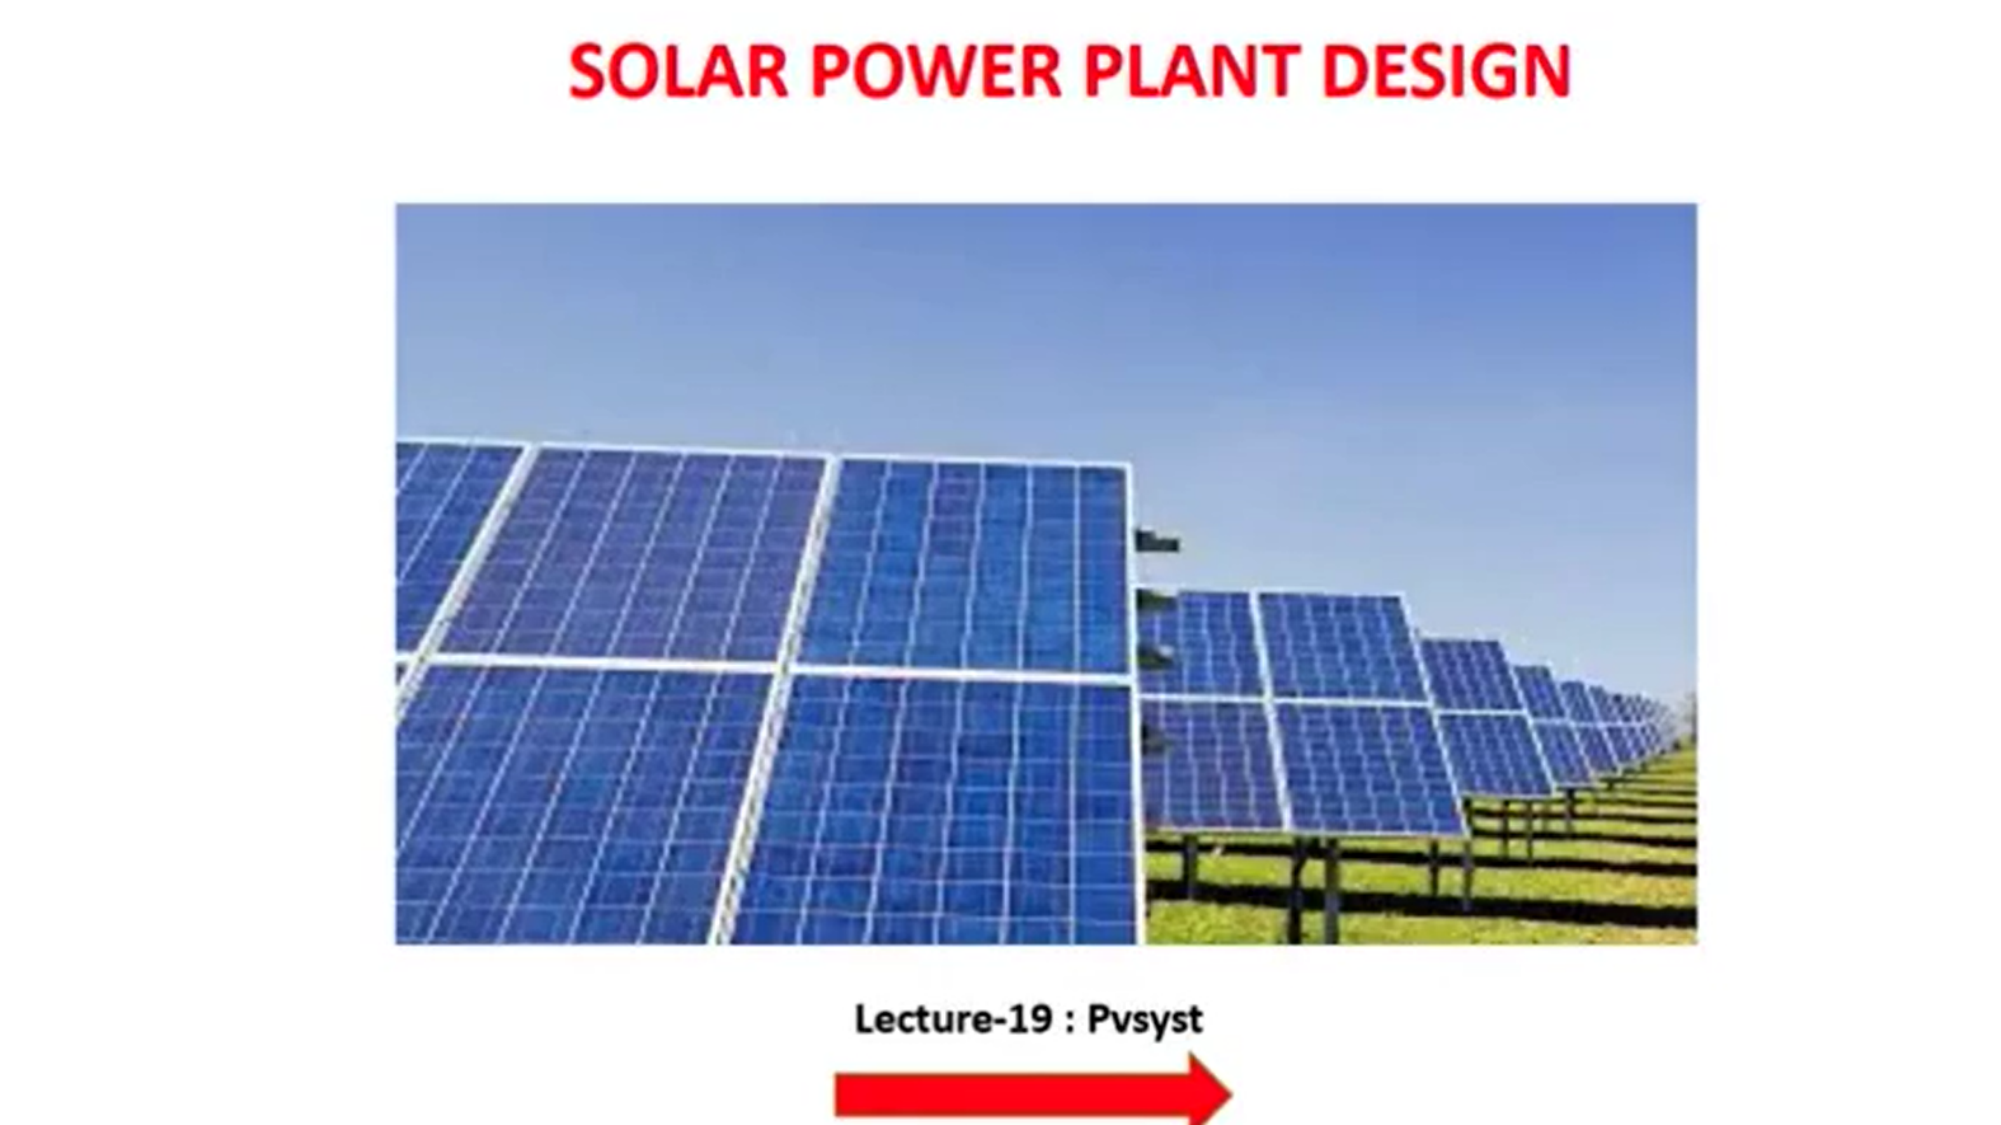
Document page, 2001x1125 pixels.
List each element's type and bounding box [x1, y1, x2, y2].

picture [206, 0, 1794, 1125]
